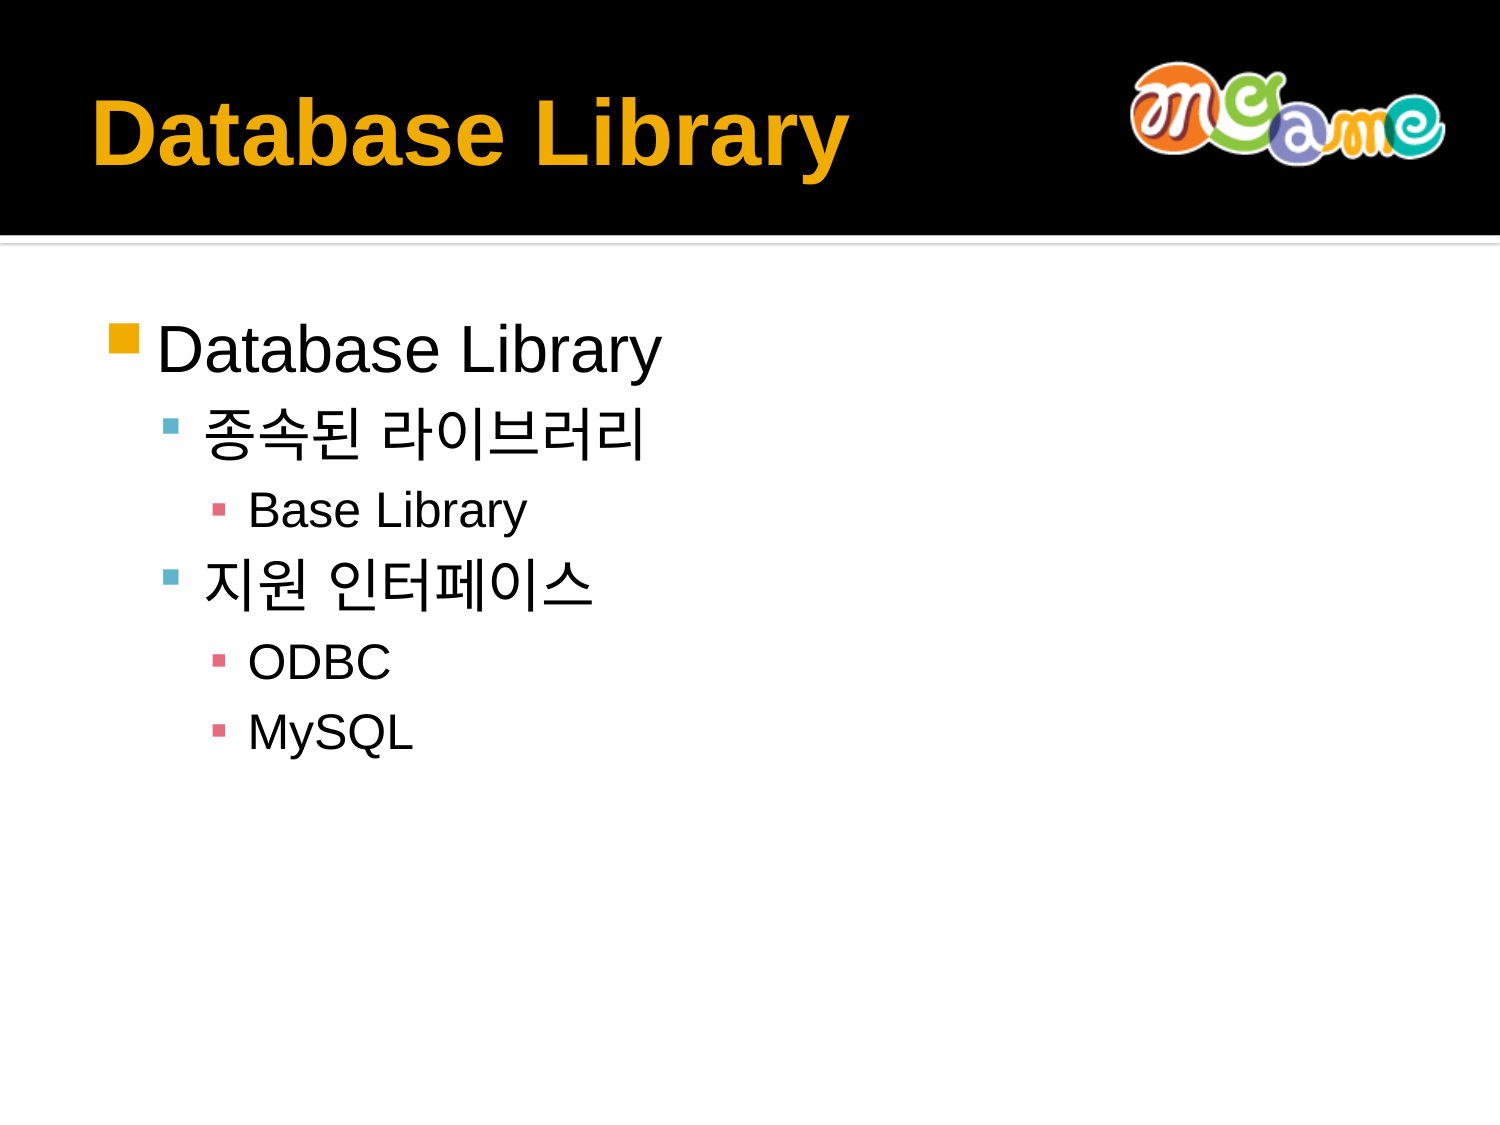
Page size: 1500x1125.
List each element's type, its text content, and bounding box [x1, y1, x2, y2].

picture [1104, 42, 1469, 178]
title Database Library [75, 25, 1425, 231]
list Database Library 종속된 라이브러리 Base Library 지원 인터페이스 ODBC MySQL [75, 291, 1425, 1050]
